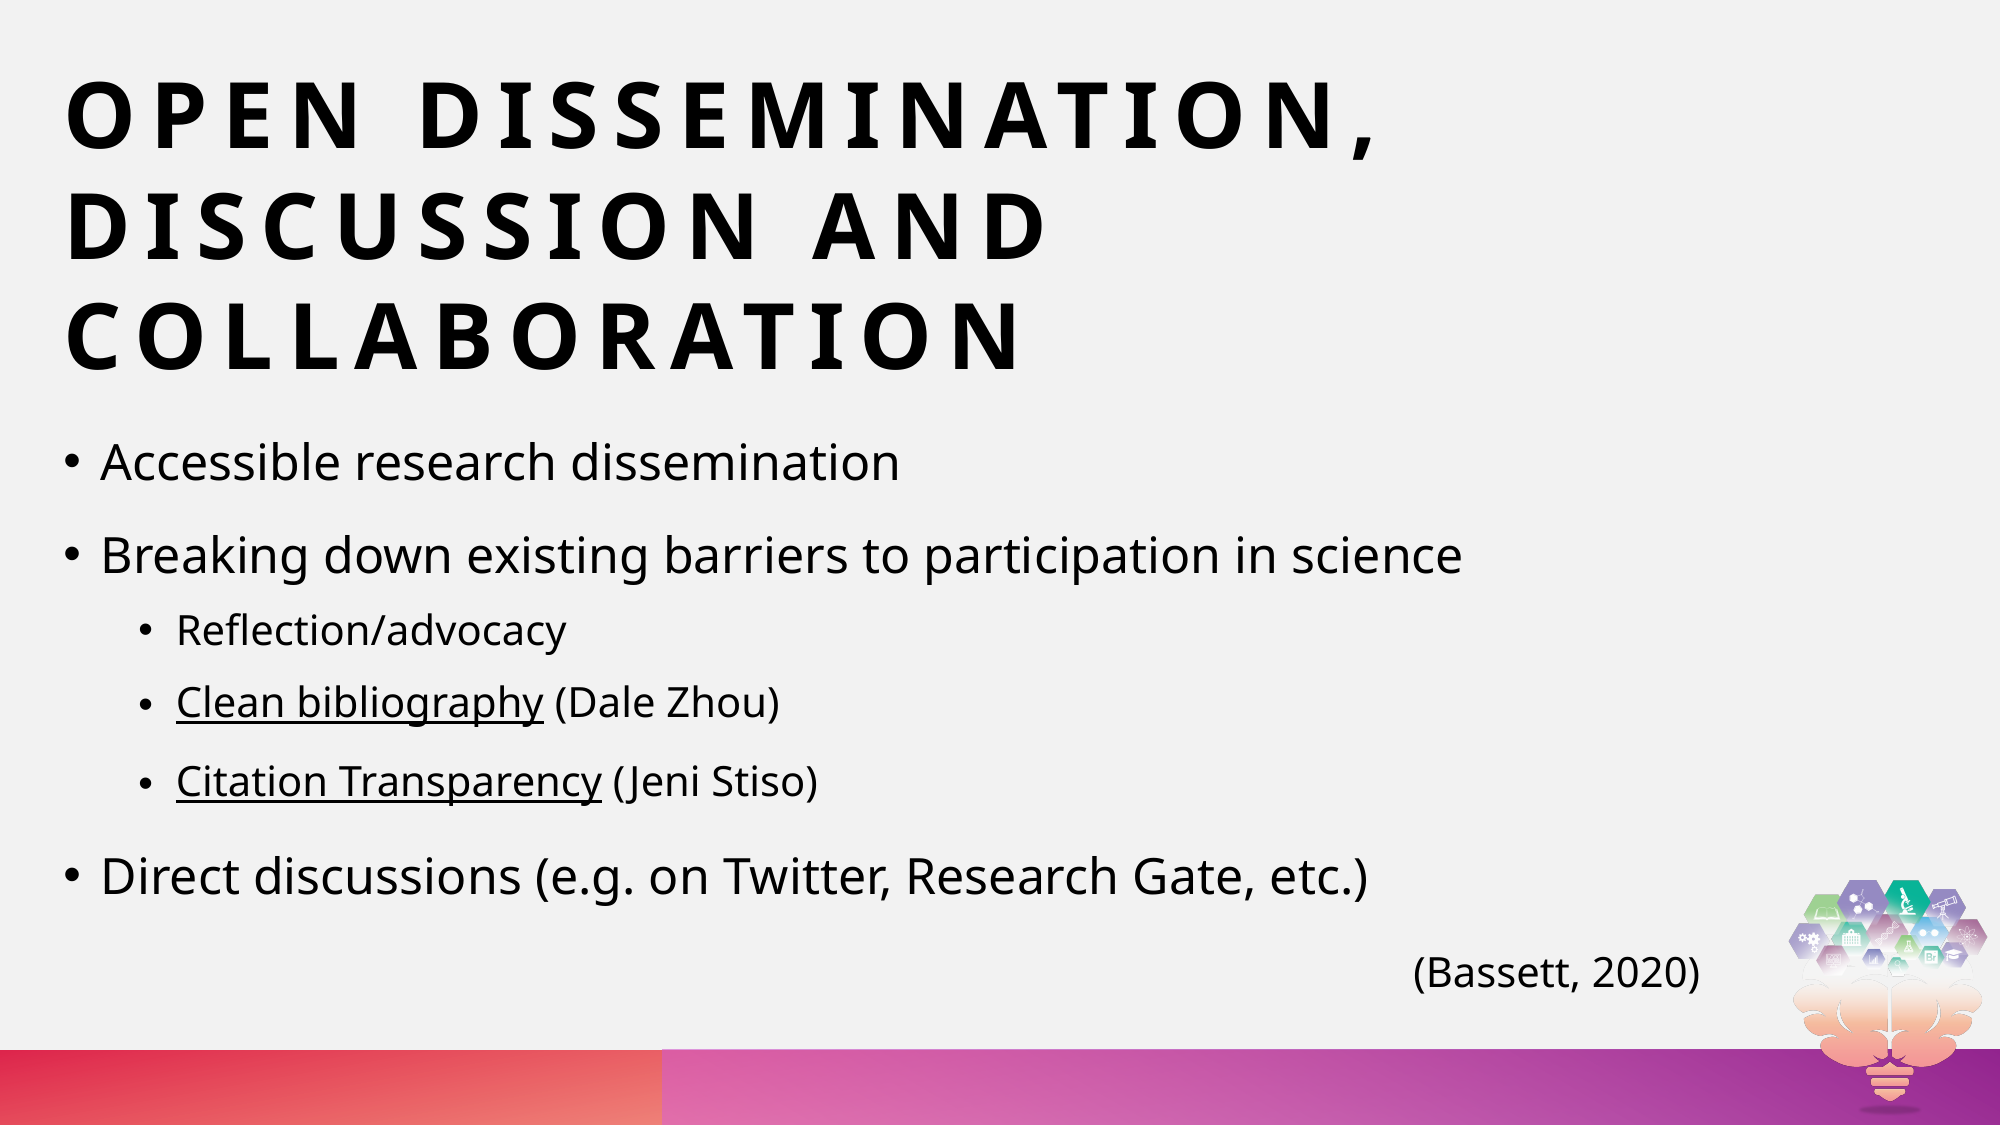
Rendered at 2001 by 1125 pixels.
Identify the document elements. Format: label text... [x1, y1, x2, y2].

title Open dissemination, discussion and collaboration [63, 0, 1979, 388]
list Accessible research dissemination Breaking down existing barriers to participation in science Reflection/advocacy Clean bibliography (Dale Zhou) Citation Transparency (Jeni Stiso) Direct discussions (e.g. on Twitter, Research Gate, etc.) (Bassett, 2020) [63, 418, 1755, 1042]
picture [1754, 860, 2000, 1125]
